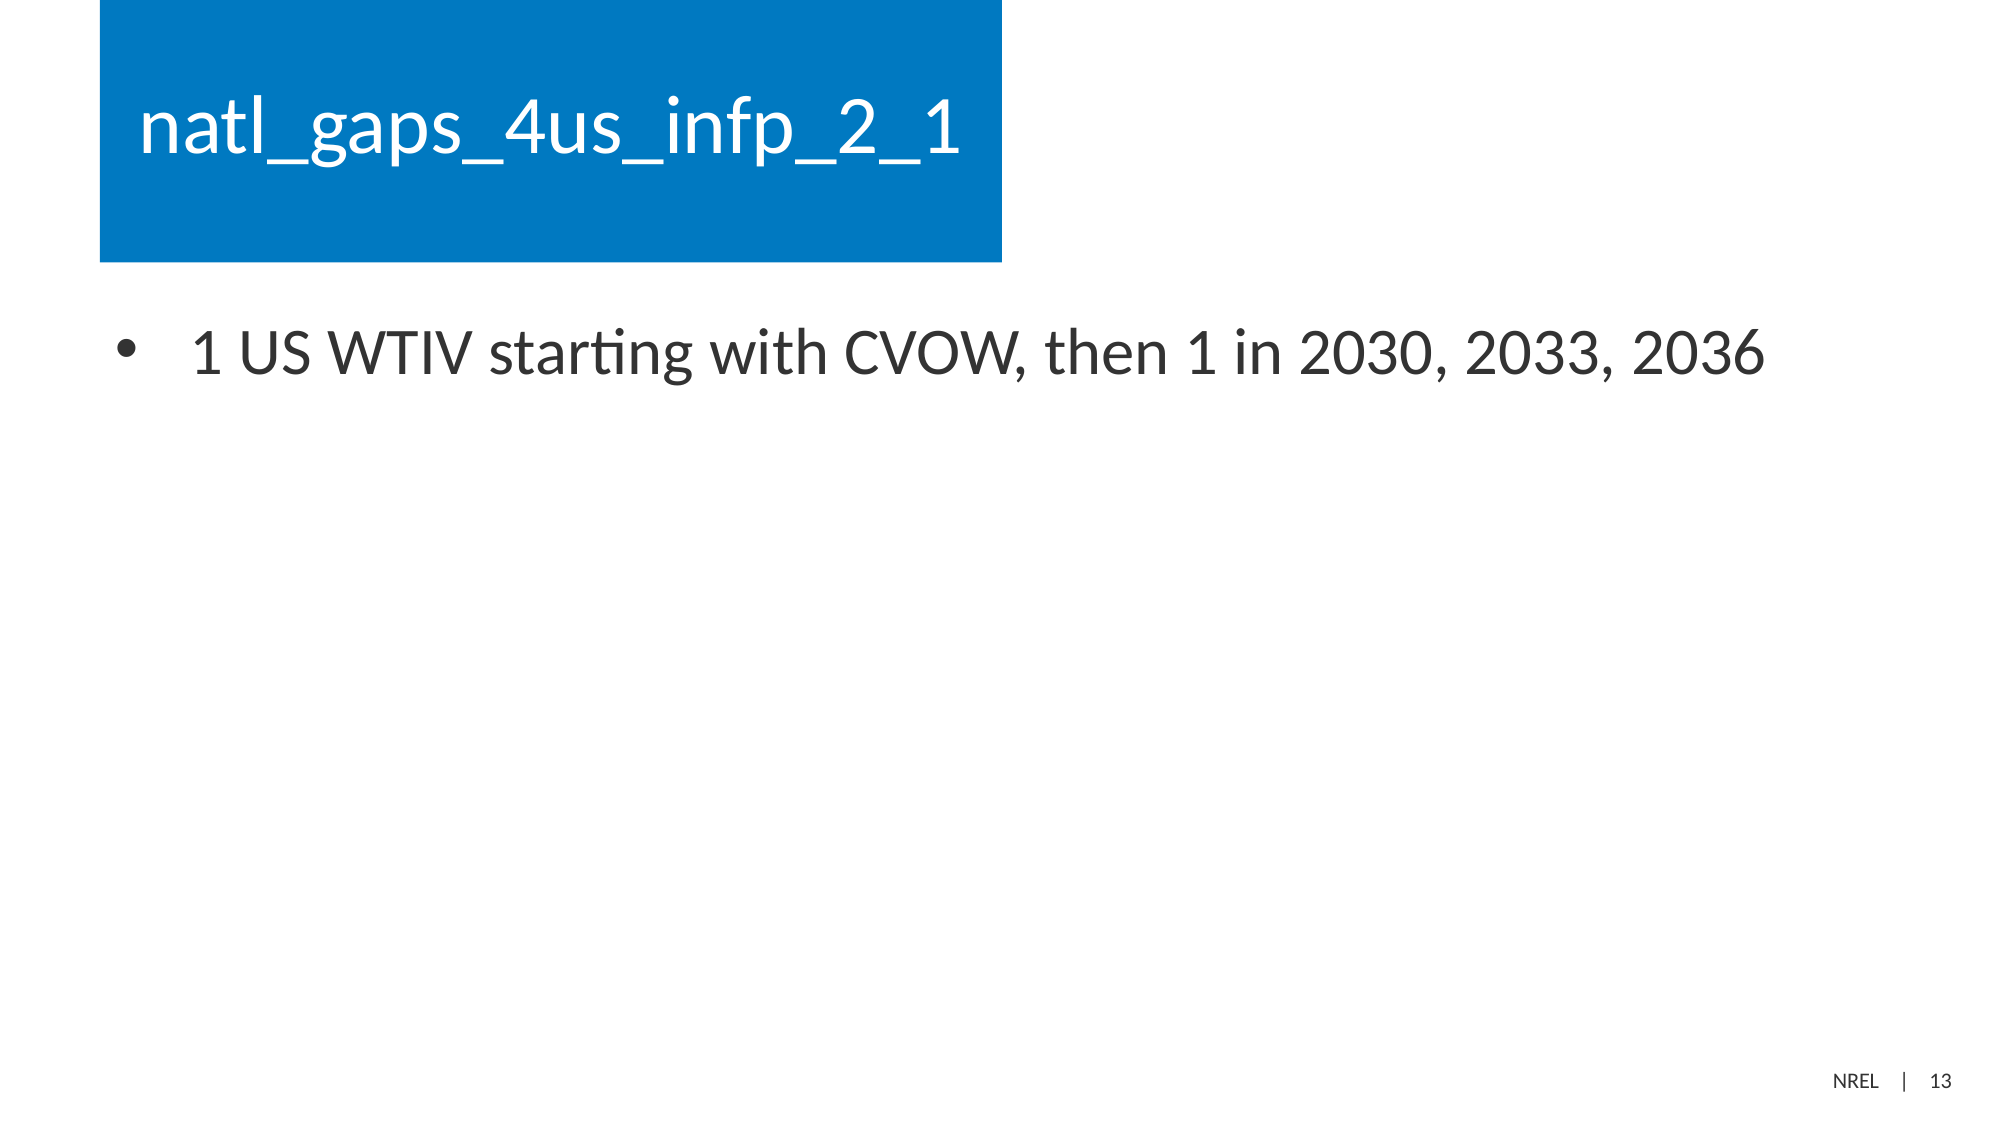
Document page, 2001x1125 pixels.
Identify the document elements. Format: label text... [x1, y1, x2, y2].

title natl_gaps_4us_infp_2_1 [99, 0, 1002, 263]
list 1 US WTIV starting with CVOW, then 1 in 2030, 2033, 2036 [99, 299, 1876, 1039]
